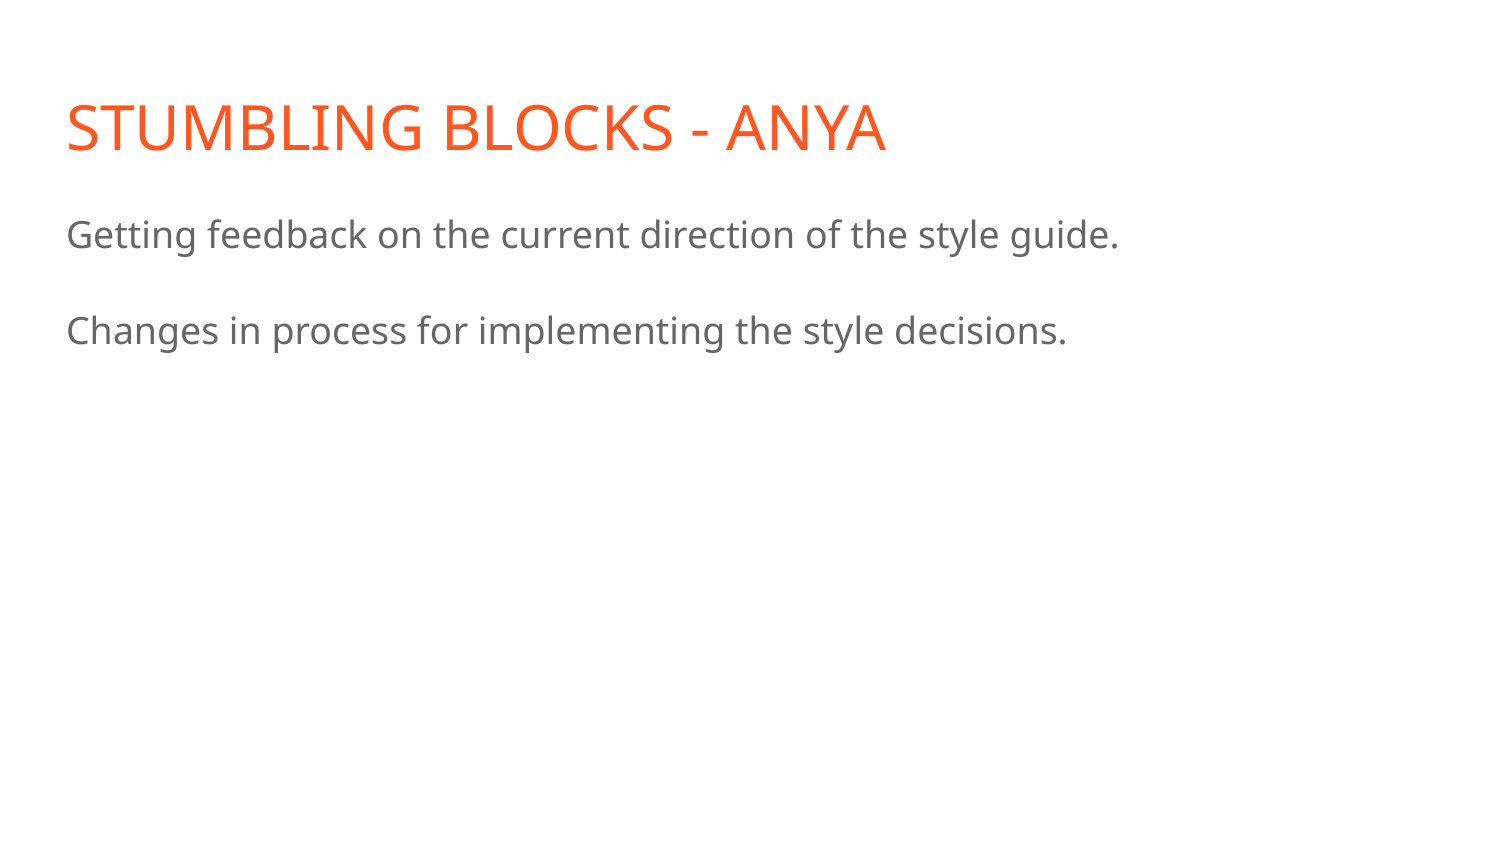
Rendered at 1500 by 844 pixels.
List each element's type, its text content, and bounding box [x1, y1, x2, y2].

text_box Changes in process for implementing the style decisions. [51, 261, 1449, 477]
title STUMBLING BLOCKS - ANYA [51, 72, 1449, 167]
list Getting feedback on the current direction of the style guide. [51, 189, 1449, 261]
